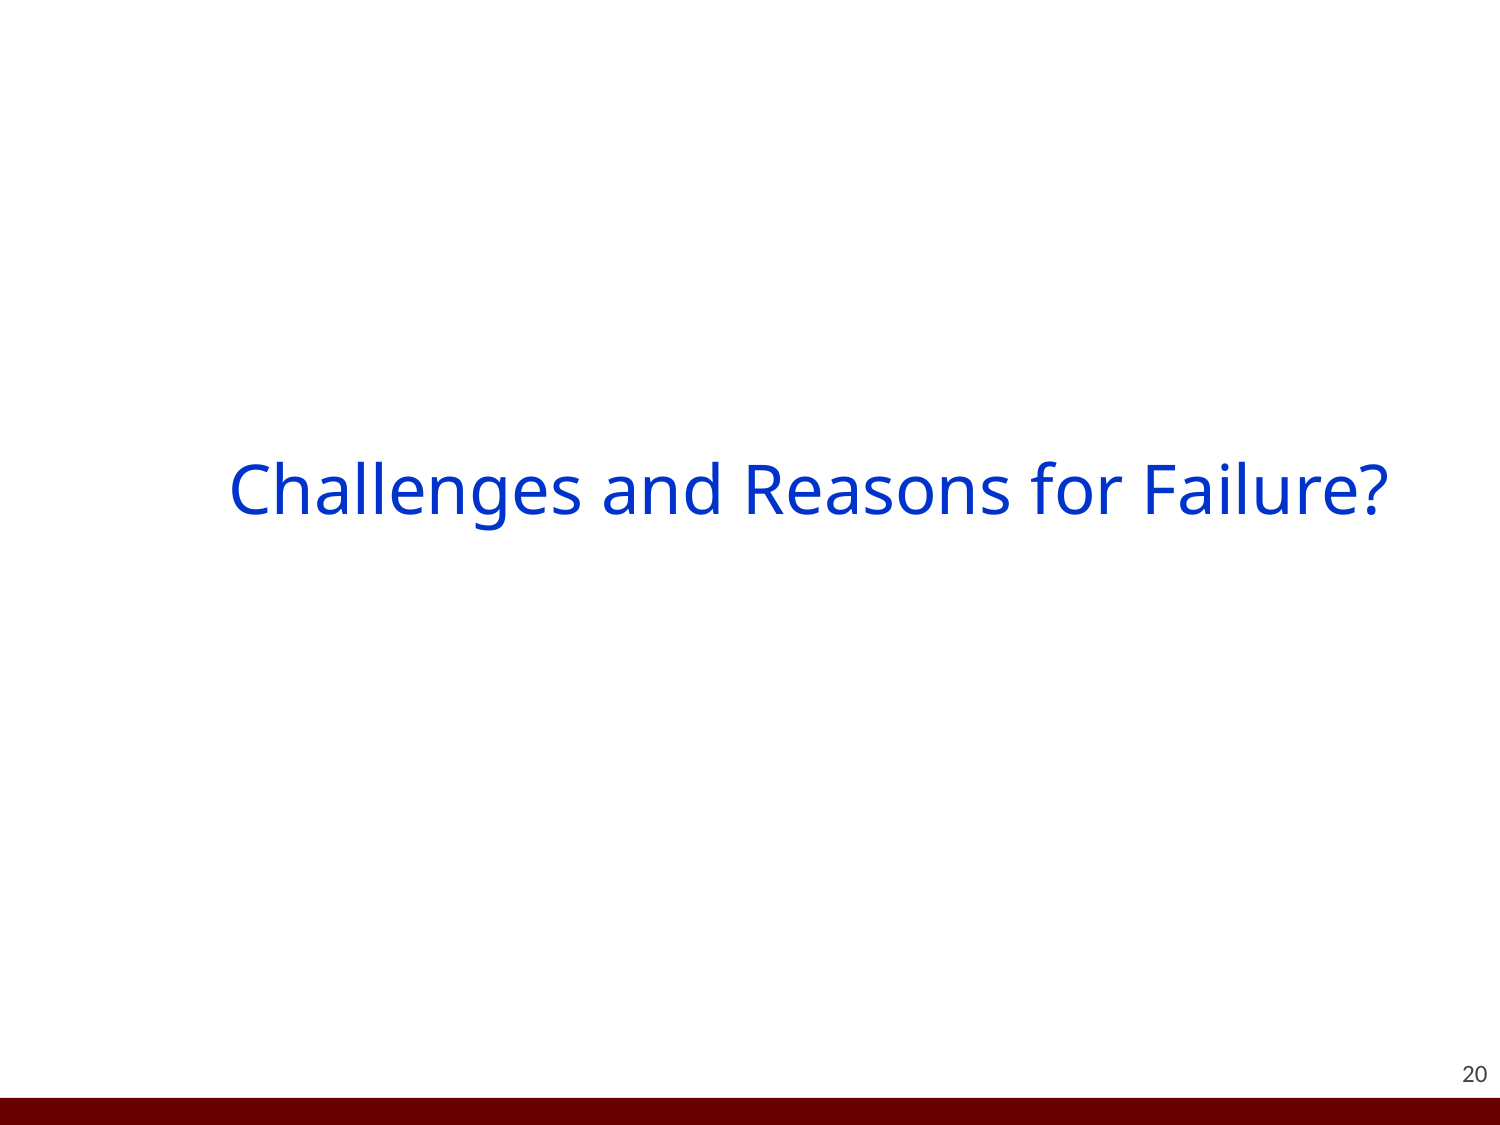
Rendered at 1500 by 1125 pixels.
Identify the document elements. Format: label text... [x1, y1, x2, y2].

title Challenges and Reasons for Failure? [162, 421, 1457, 563]
